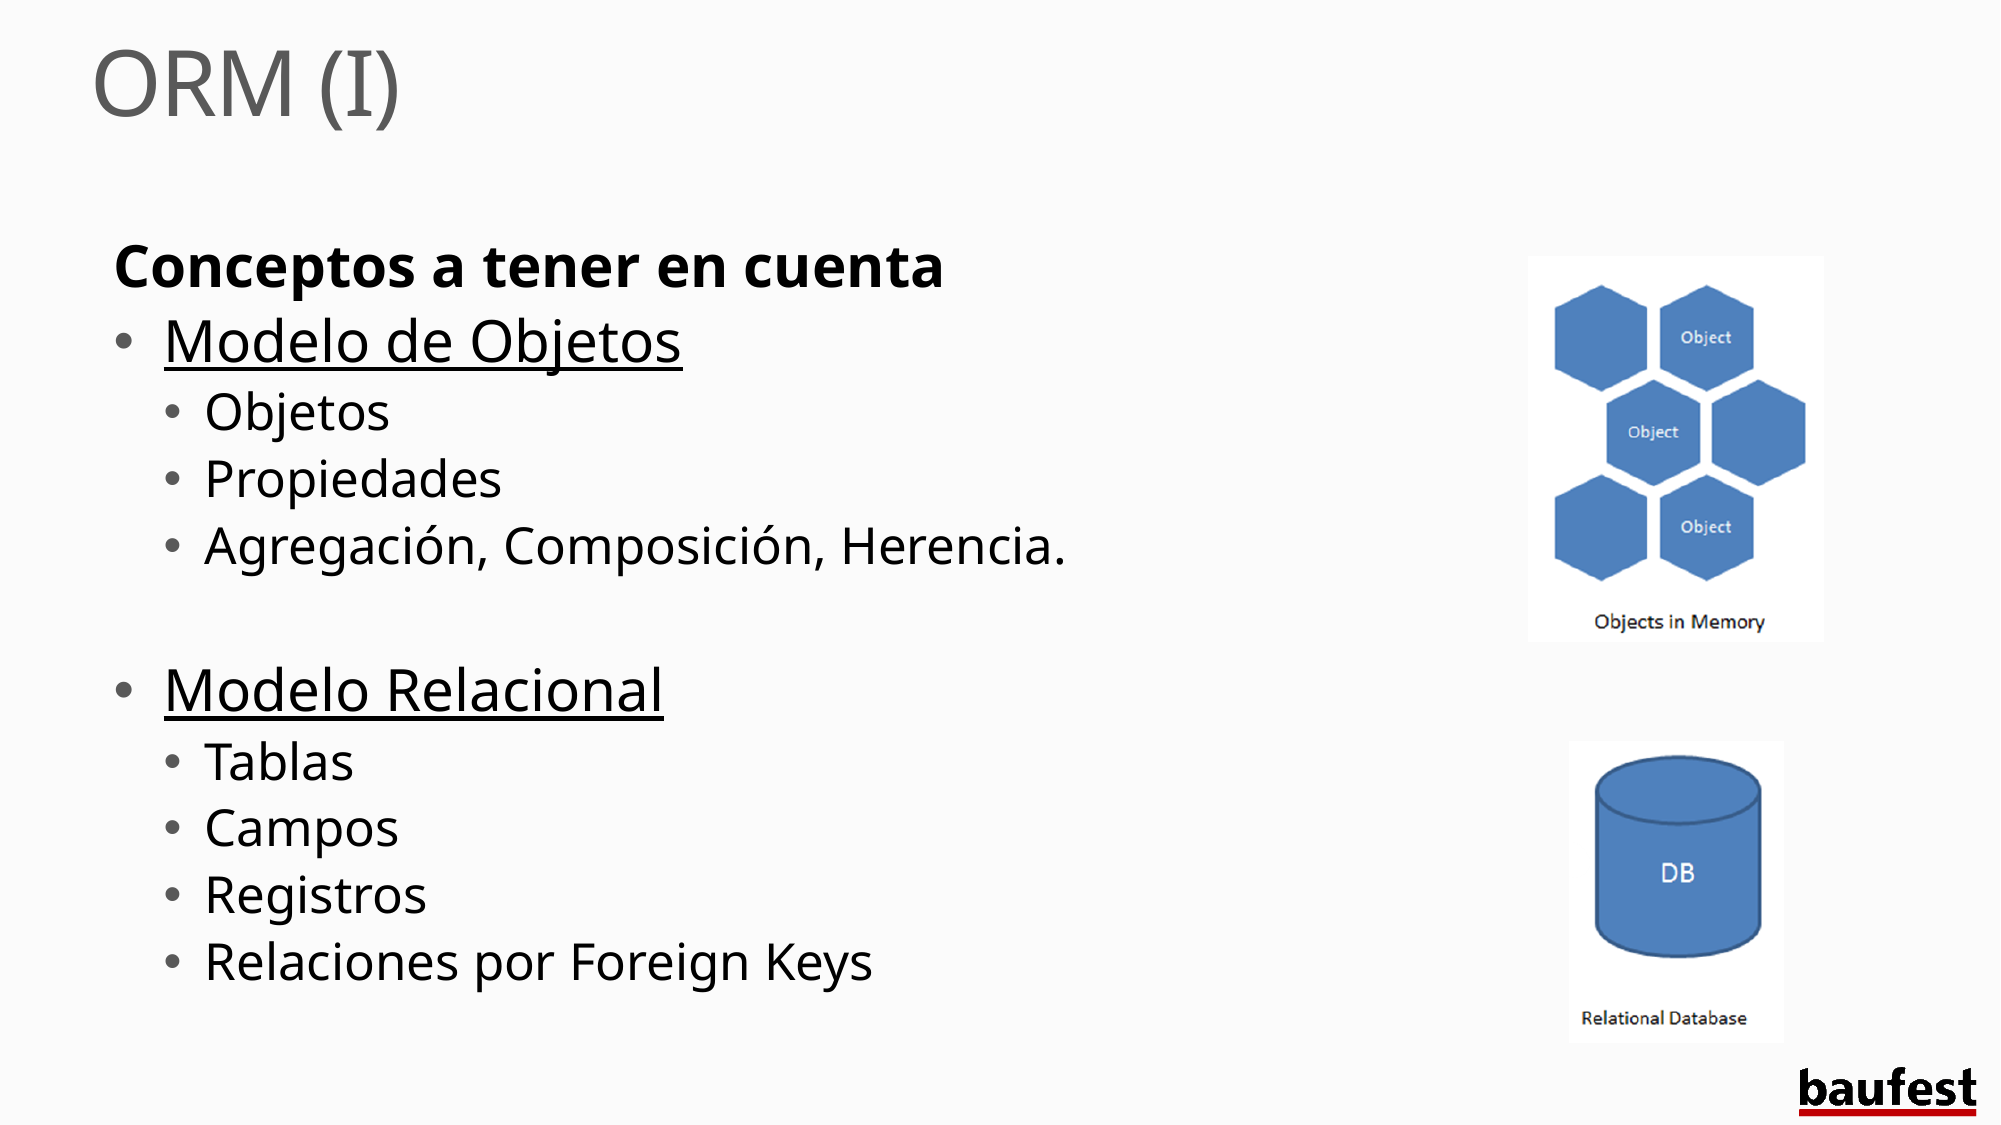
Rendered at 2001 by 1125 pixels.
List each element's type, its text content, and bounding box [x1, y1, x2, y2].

list Conceptos a tener en cuenta Modelo de Objetos Objetos Propiedades Agregación, Composición, Herencia. Modelo Relacional Tablas Campos Registros Relaciones por Foreign Keys [113, 237, 1663, 1100]
picture [1799, 1066, 1977, 1117]
picture [1568, 741, 1784, 1044]
title ORM (I) [90, 37, 1920, 138]
picture [1528, 255, 1824, 642]
